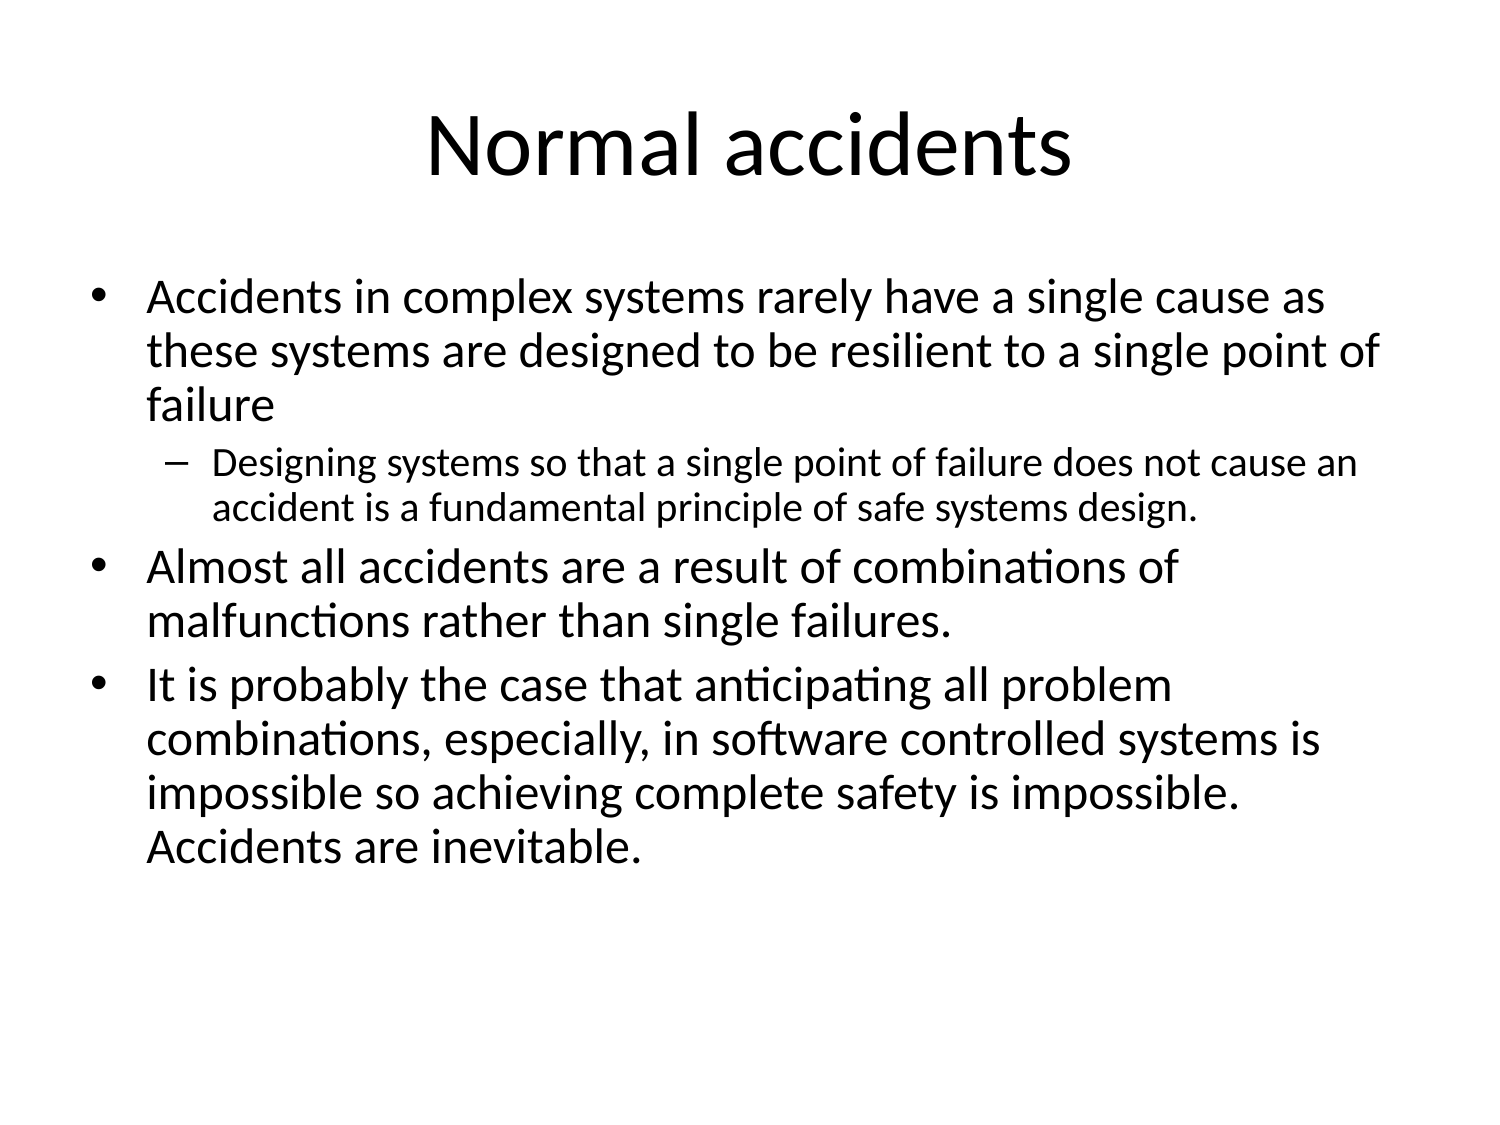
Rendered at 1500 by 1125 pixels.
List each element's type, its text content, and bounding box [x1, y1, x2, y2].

title Normal accidents [75, 45, 1425, 233]
list Accidents in complex systems rarely have a single cause as these systems are designed to be resilient to a single point of failure Designing systems so that a single point of failure does not cause an accident is a fundamental principle of safe systems design. Almost all accidents are a result of combinations of malfunctions rather than single failures. It is probably the case that anticipating all problem combinations, especially, in software controlled systems is impossible so achieving complete safety is impossible. Accidents are inevitable. [75, 262, 1425, 1005]
